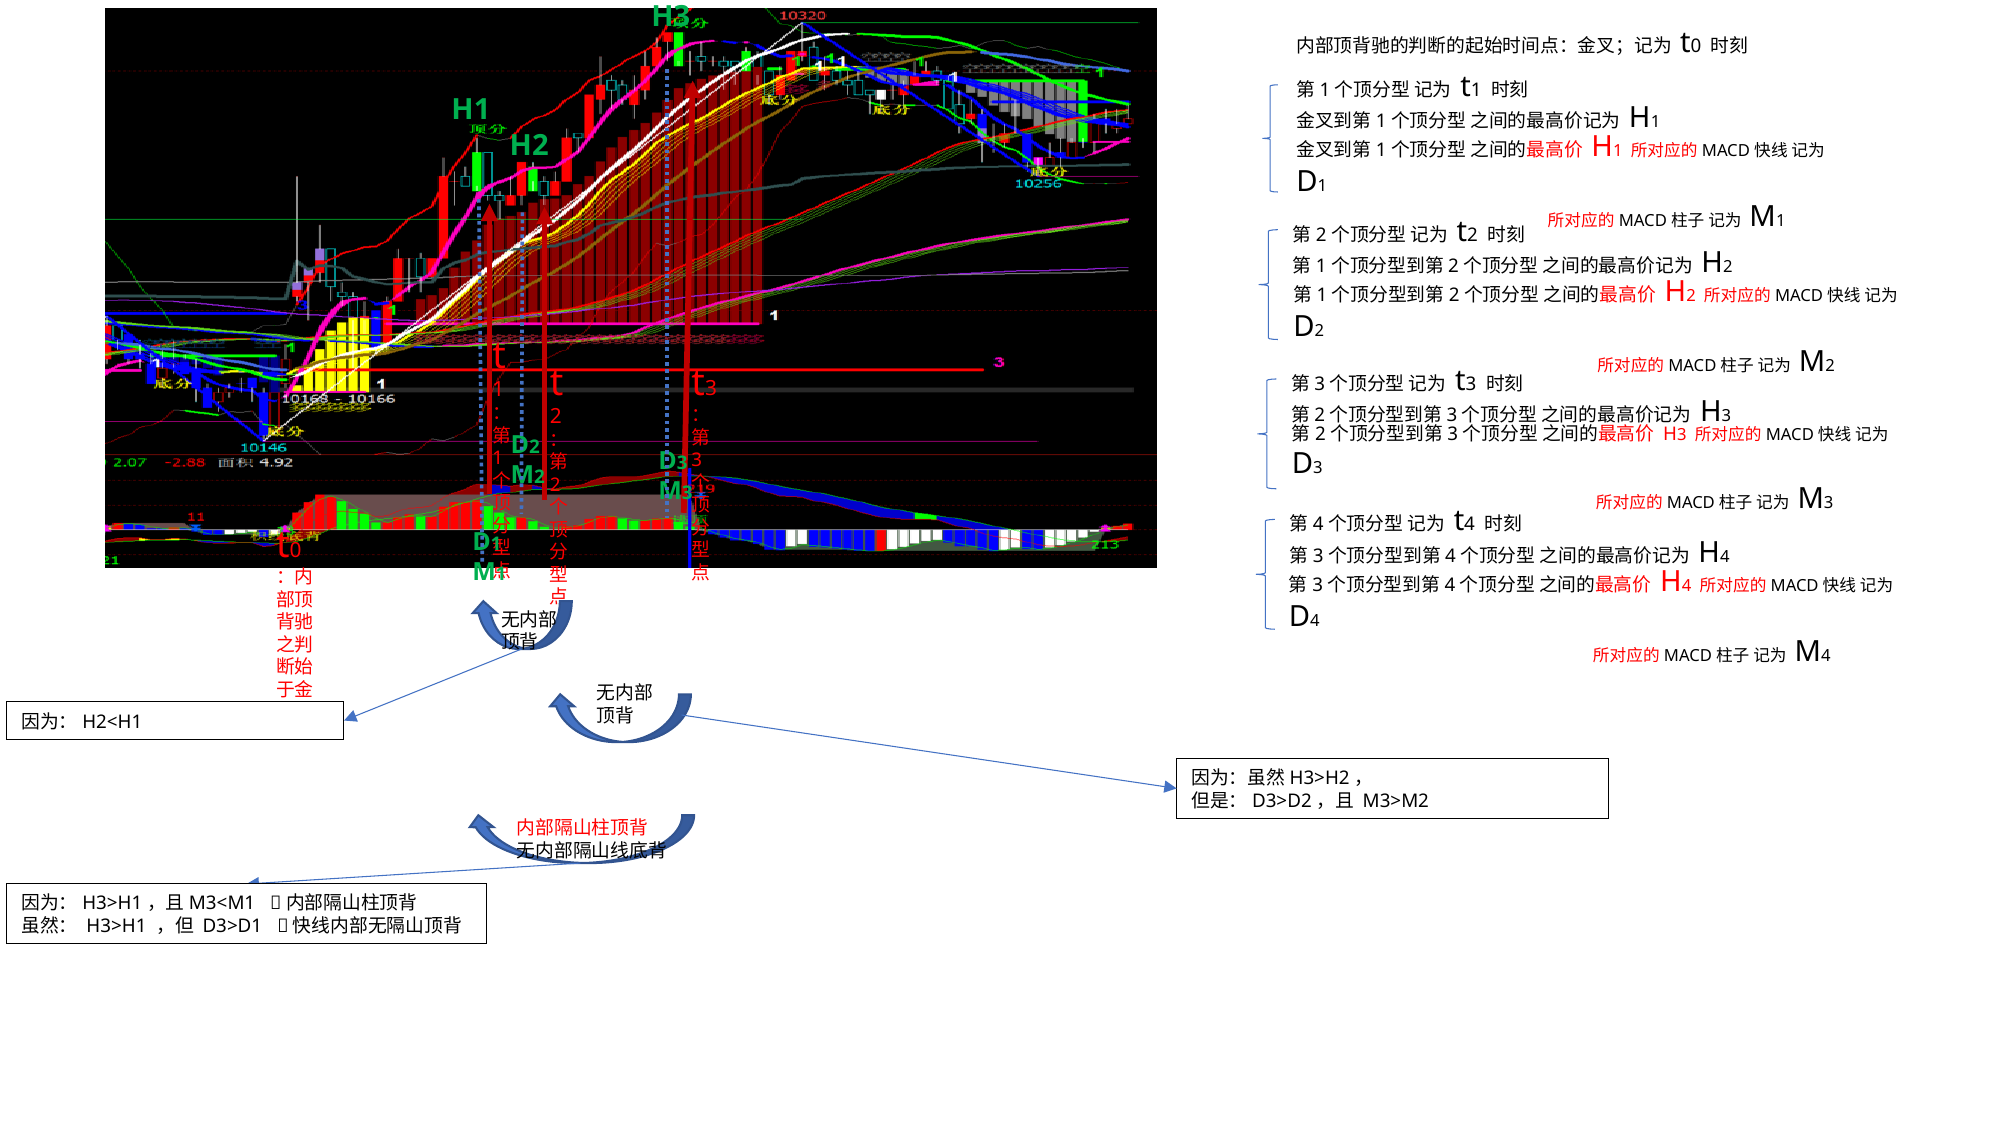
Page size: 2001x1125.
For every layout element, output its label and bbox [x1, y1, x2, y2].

text_box [6, 0, 1937, 945]
